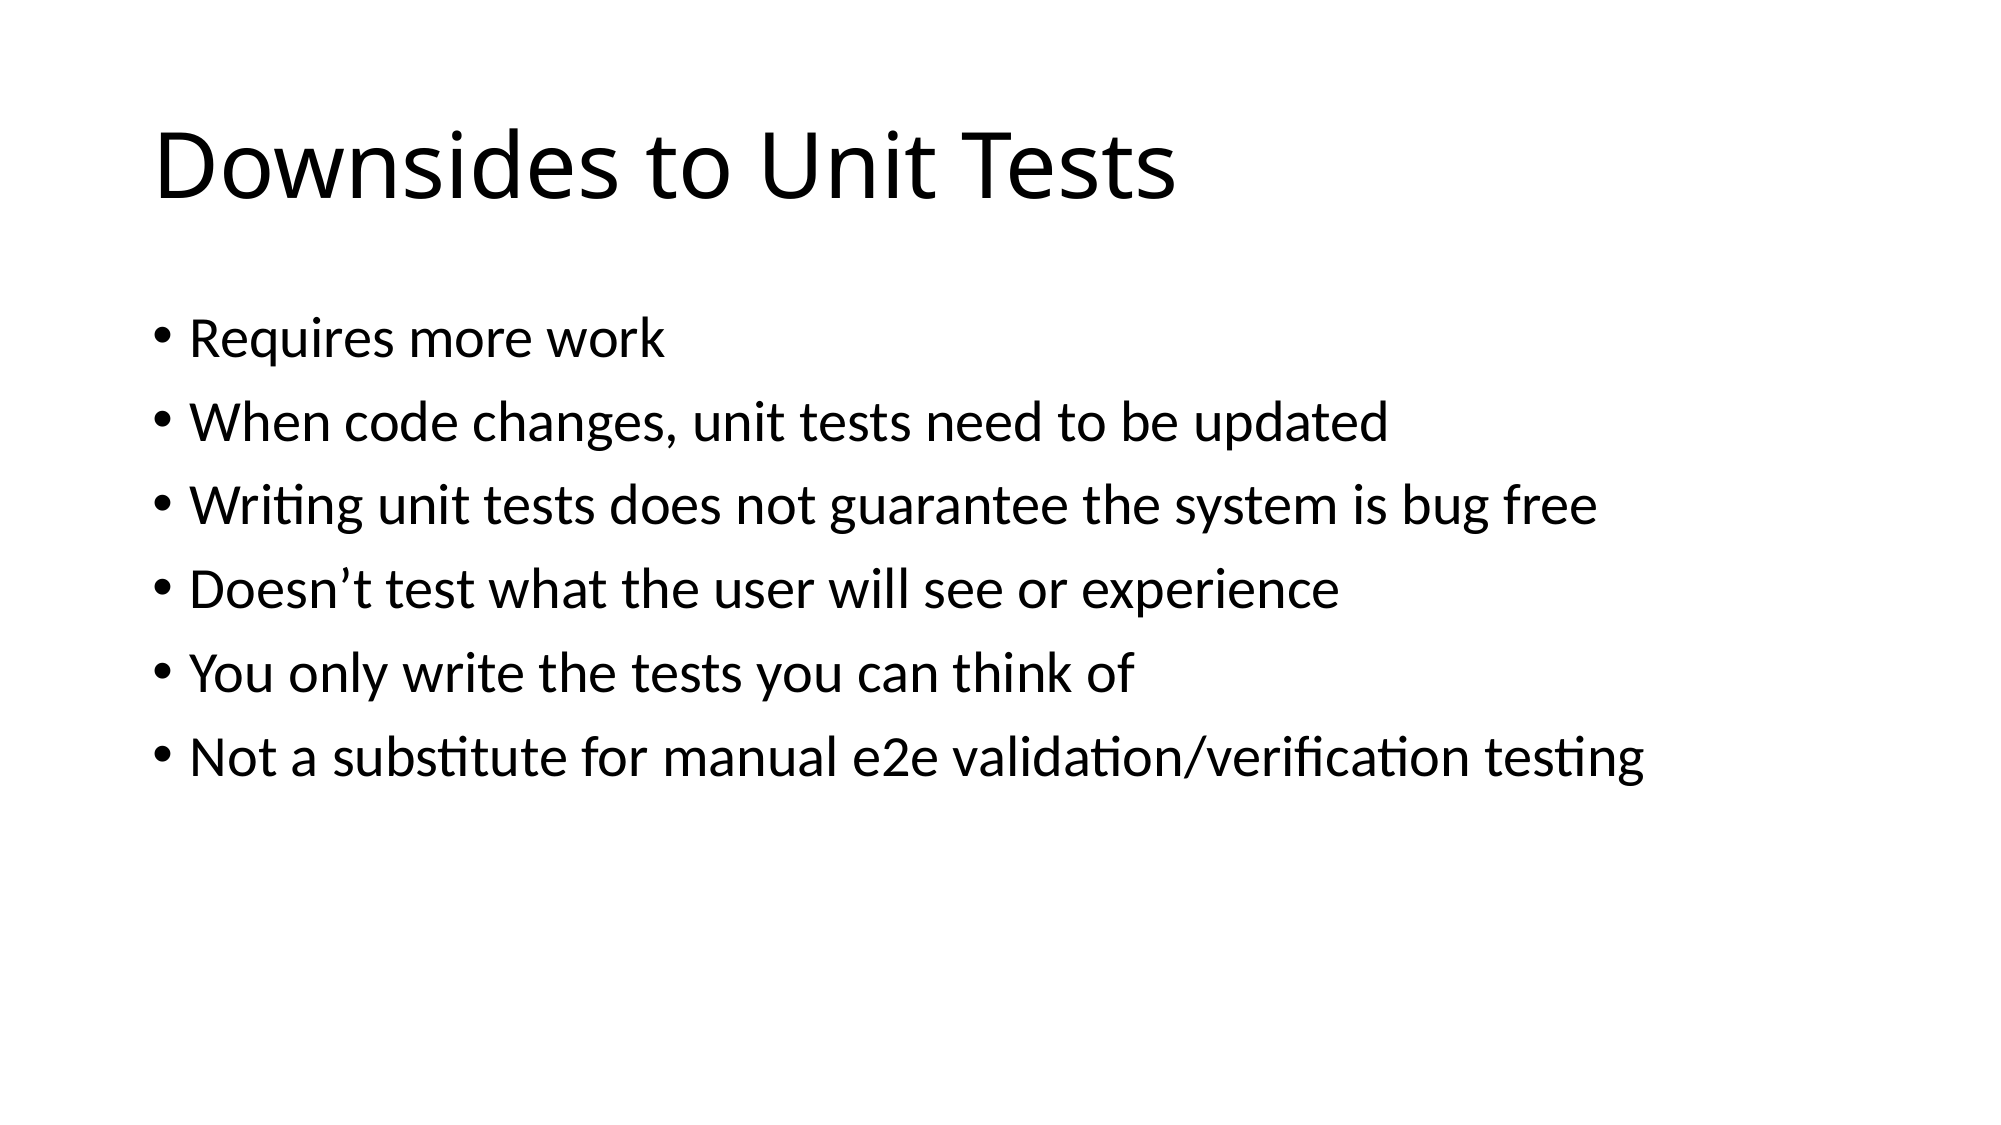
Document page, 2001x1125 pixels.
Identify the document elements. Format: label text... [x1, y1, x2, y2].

list Requires more work When code changes, unit tests need to be updated Writing unit tests does not guarantee the system is bug free Doesn’t test what the user will see or experience You only write the tests you can think of Not a substitute for manual e2e validation/verification testing [137, 299, 1863, 1014]
title Downsides to Unit Tests [137, 59, 1863, 278]
